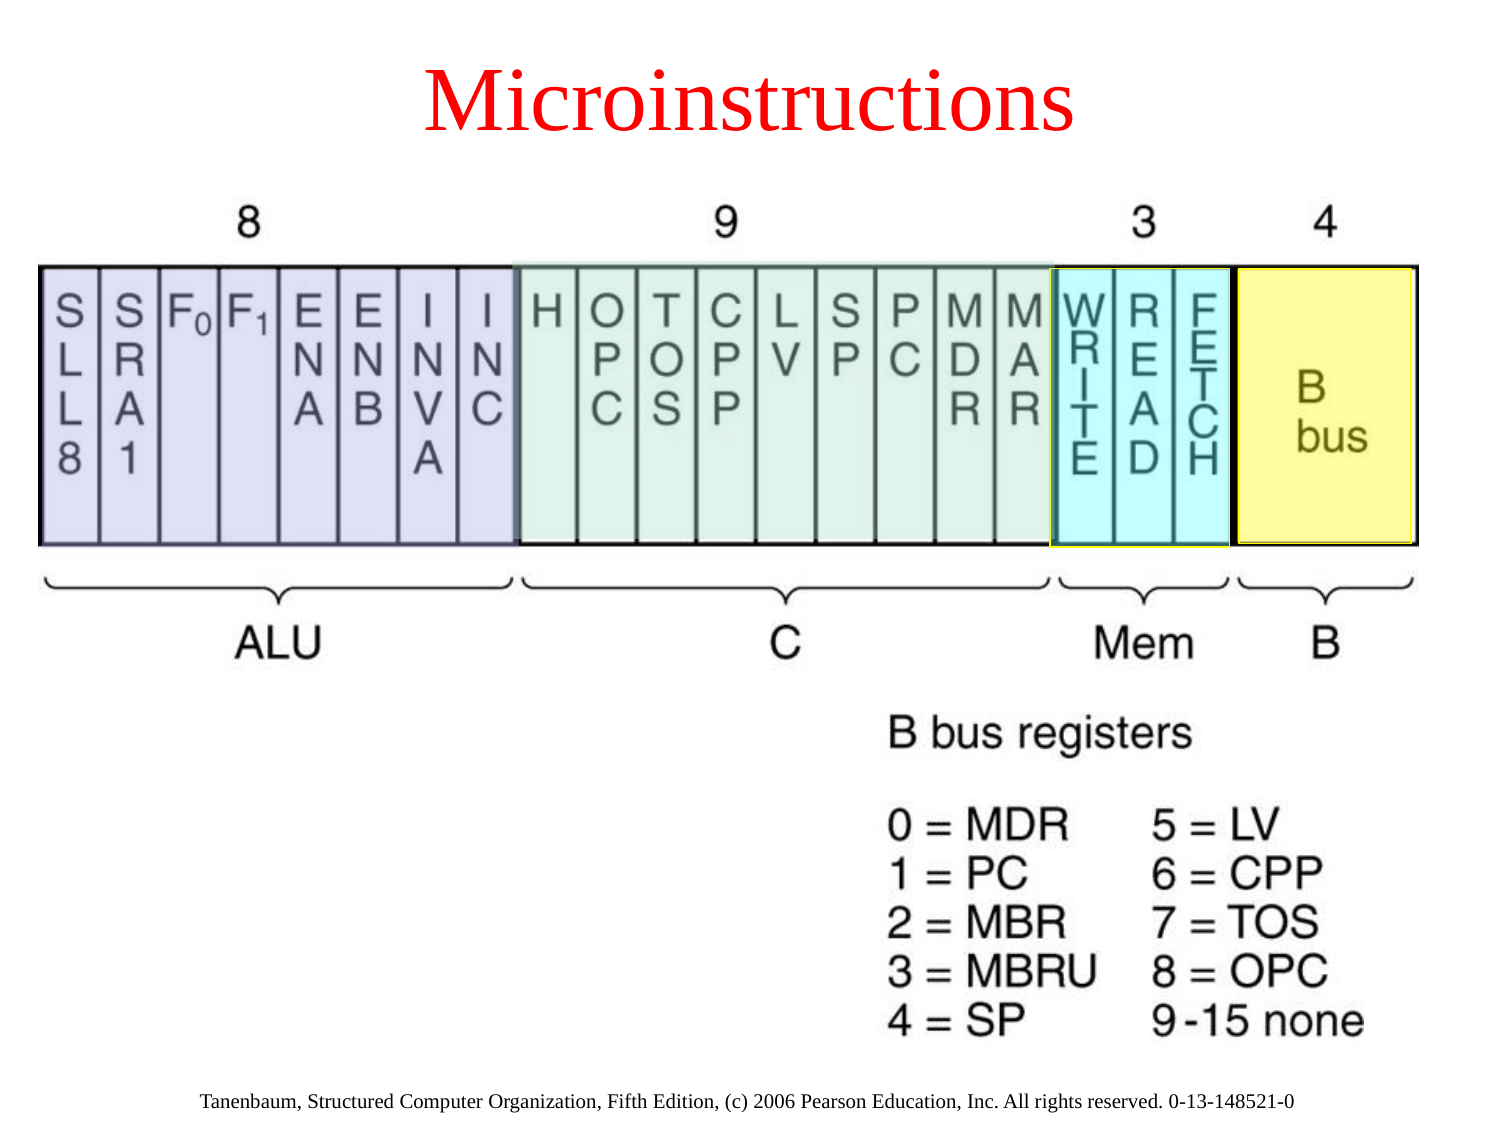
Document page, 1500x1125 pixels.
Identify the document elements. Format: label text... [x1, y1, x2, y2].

picture [38, 196, 1419, 673]
picture [852, 684, 1365, 1045]
footer Tanenbaum, Structured Computer Organization, Fifth Edition, (c) 2006 Pearson Education, Inc. All rights reserved. 0-13-148521-0 [0, 1079, 1500, 1109]
title Microinstructions [0, 0, 1500, 188]
